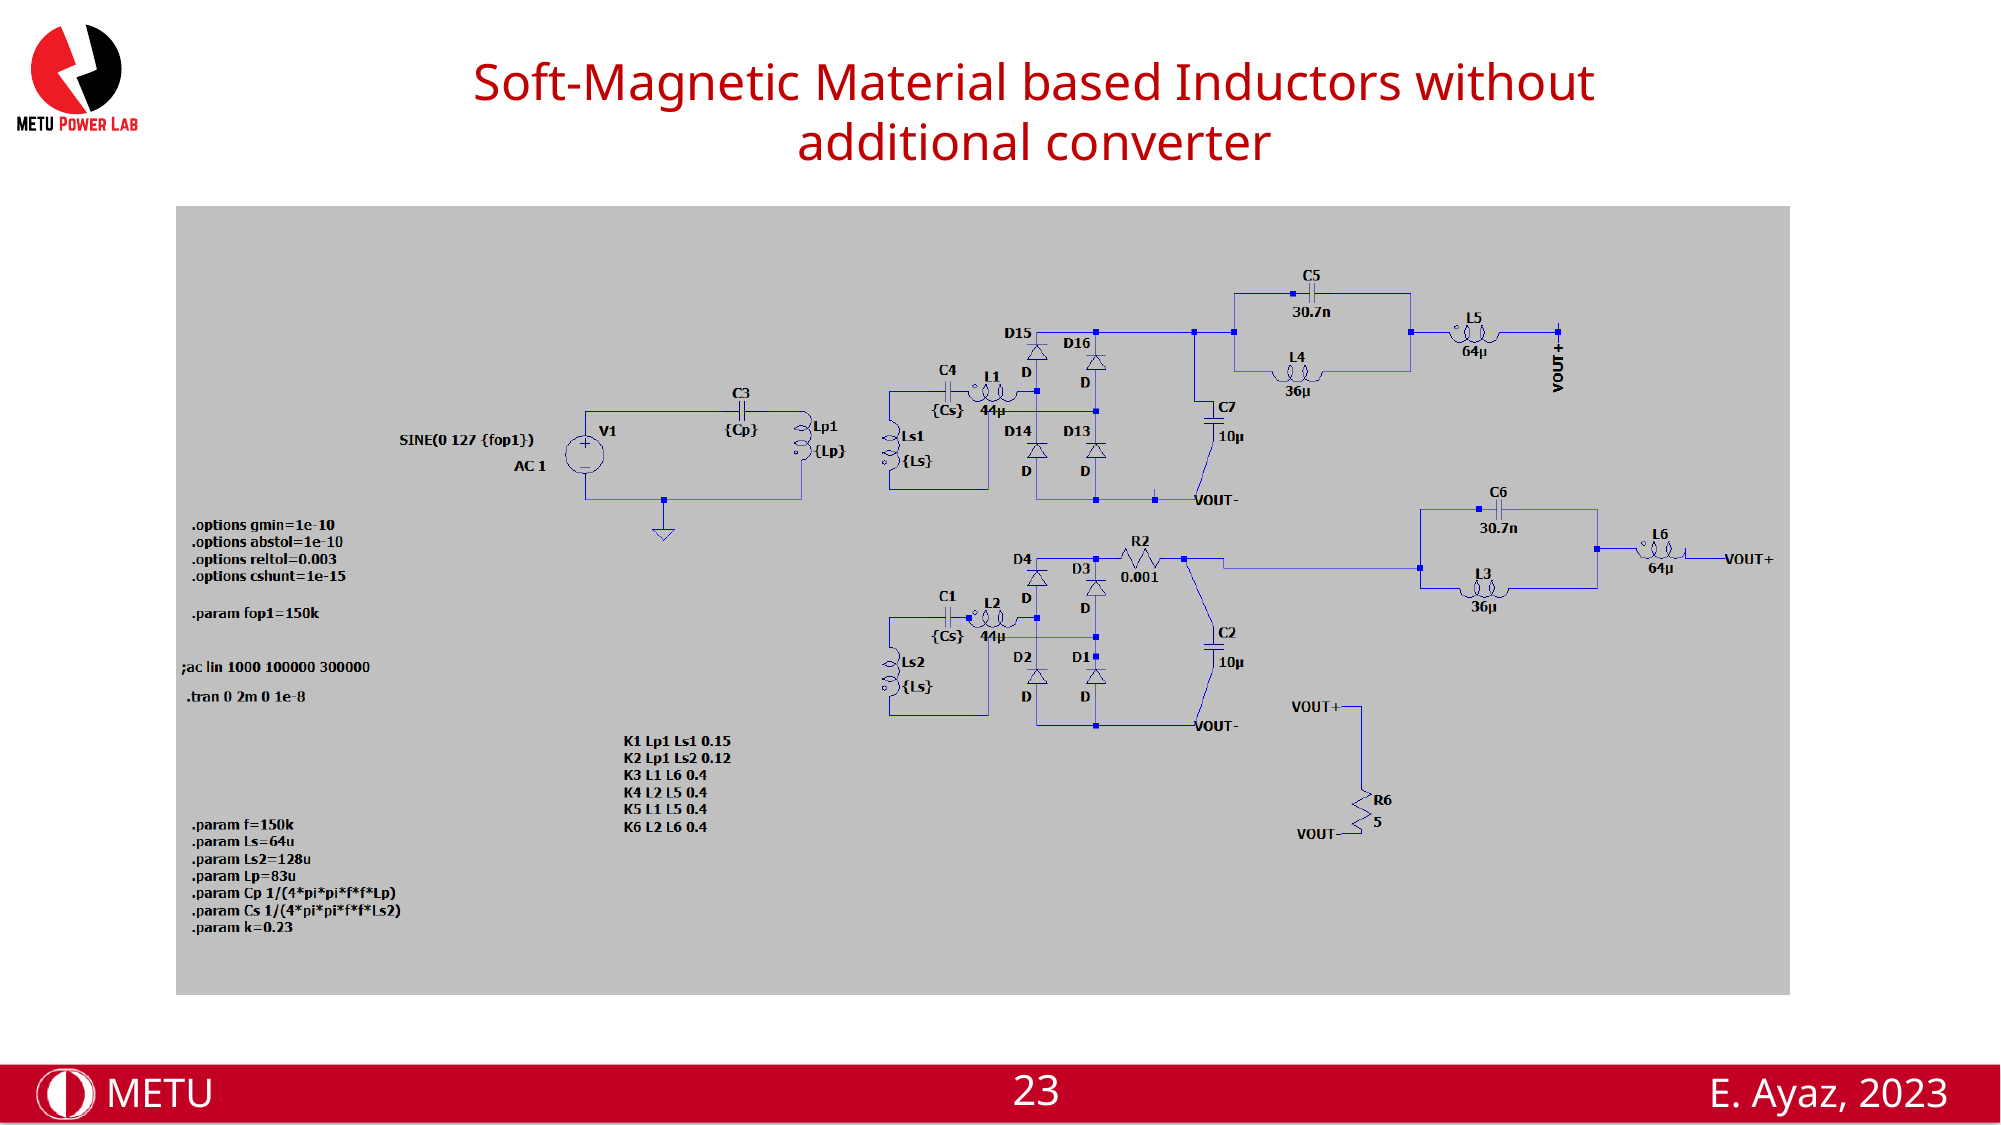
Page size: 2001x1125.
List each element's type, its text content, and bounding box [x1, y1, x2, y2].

picture [30, 1068, 99, 1120]
picture [176, 205, 1790, 995]
title Soft-Magnetic Material based Inductors without additional converter [432, 56, 1638, 165]
